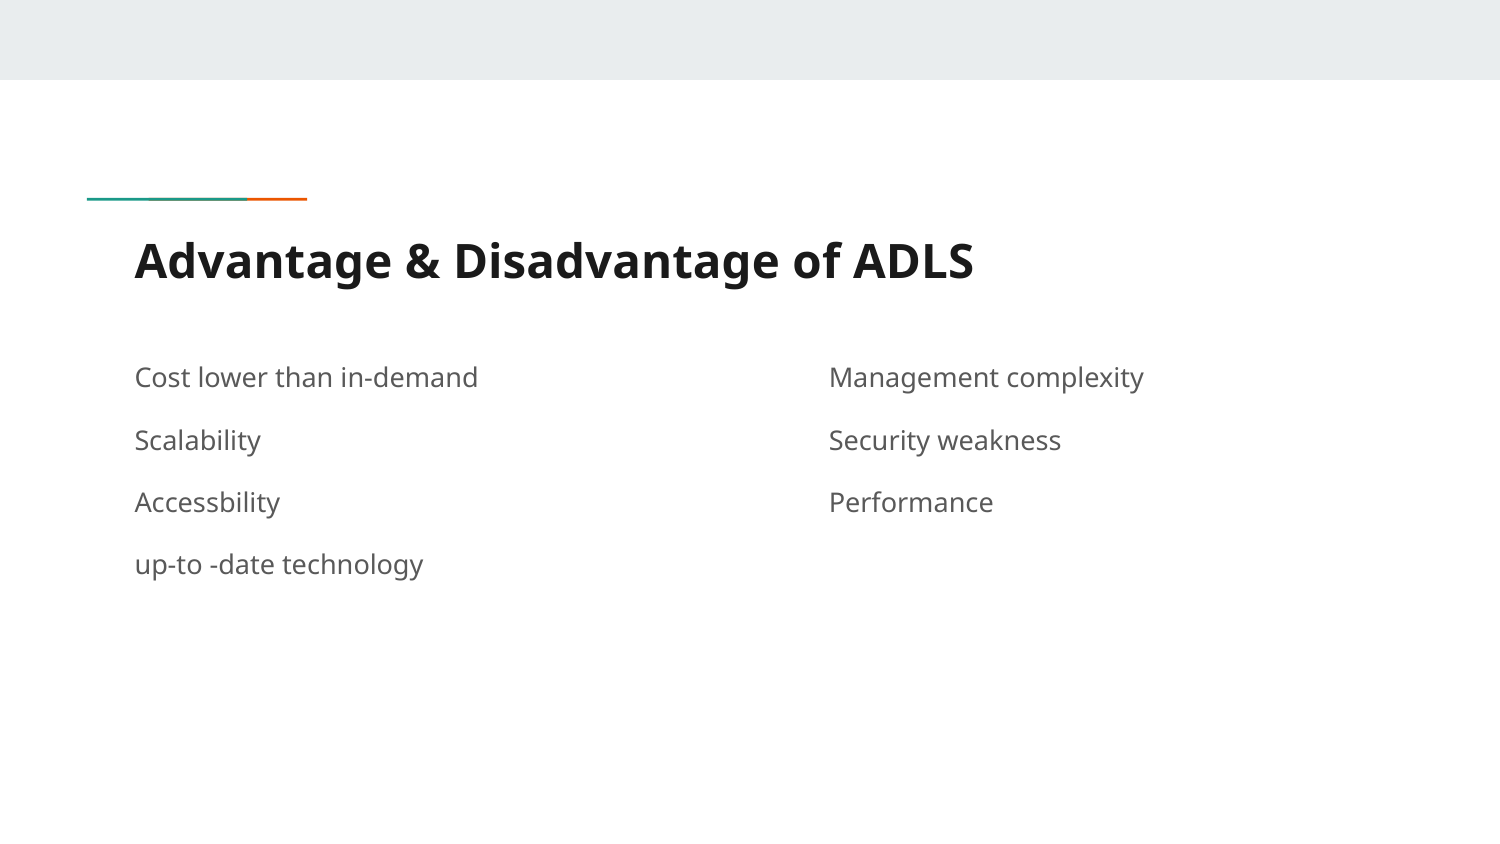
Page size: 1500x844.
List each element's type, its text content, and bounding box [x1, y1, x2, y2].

title Advantage & Disadvantage of ADLS [119, 216, 1381, 305]
list Cost lower than in-demand Scalability Accessbility up-to -date technology [119, 341, 652, 712]
list Management complexity Security weakness Performance [813, 341, 1346, 712]
